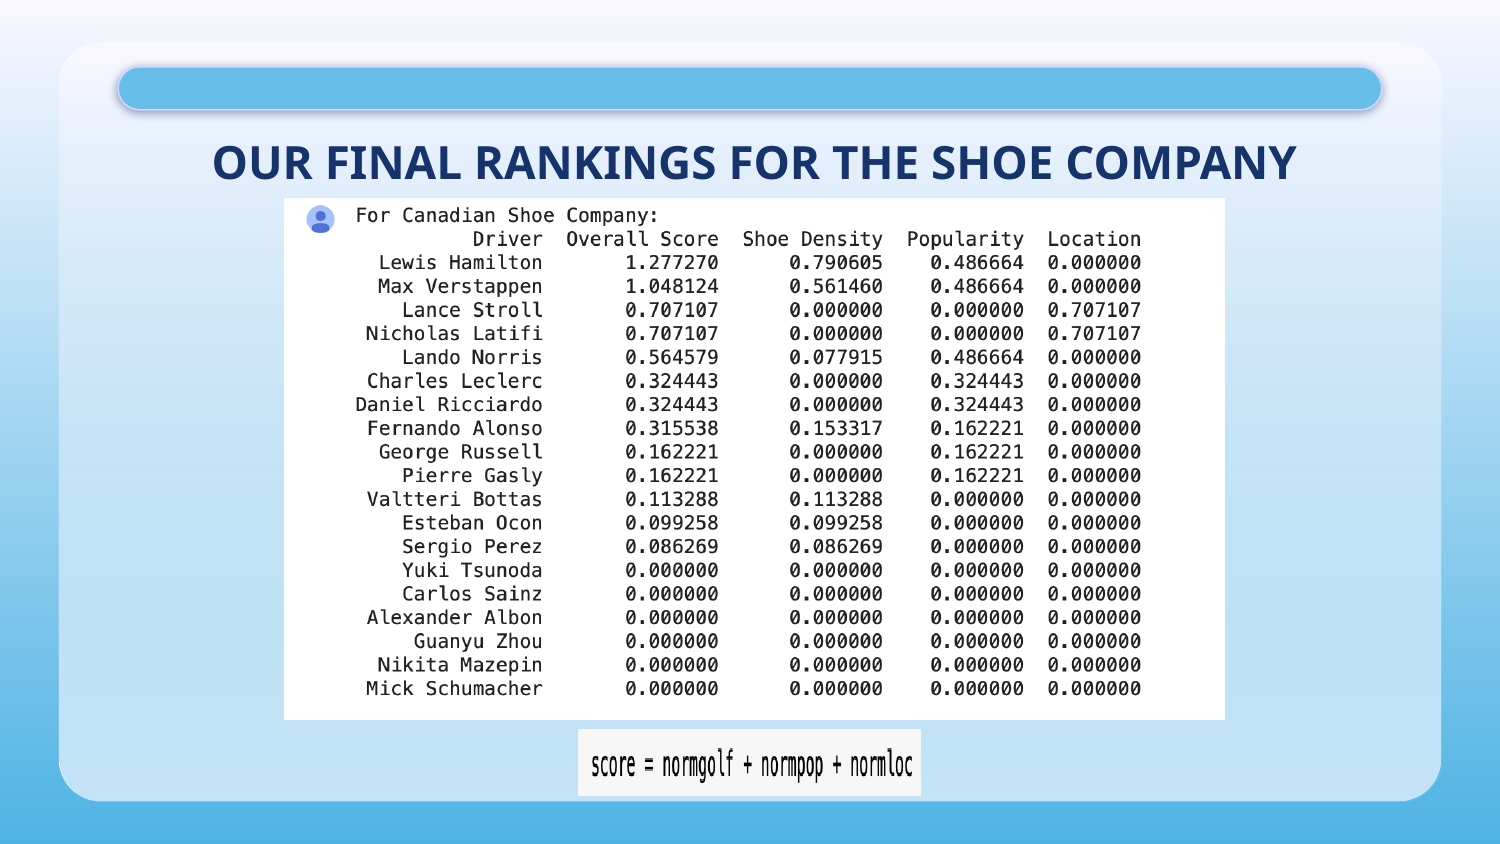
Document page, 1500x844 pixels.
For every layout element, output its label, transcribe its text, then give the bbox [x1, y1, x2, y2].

title OUR FINAL RANKINGS FOR THE SHOE COMPANY [66, 113, 1443, 208]
picture [577, 729, 922, 796]
picture [284, 197, 1225, 720]
